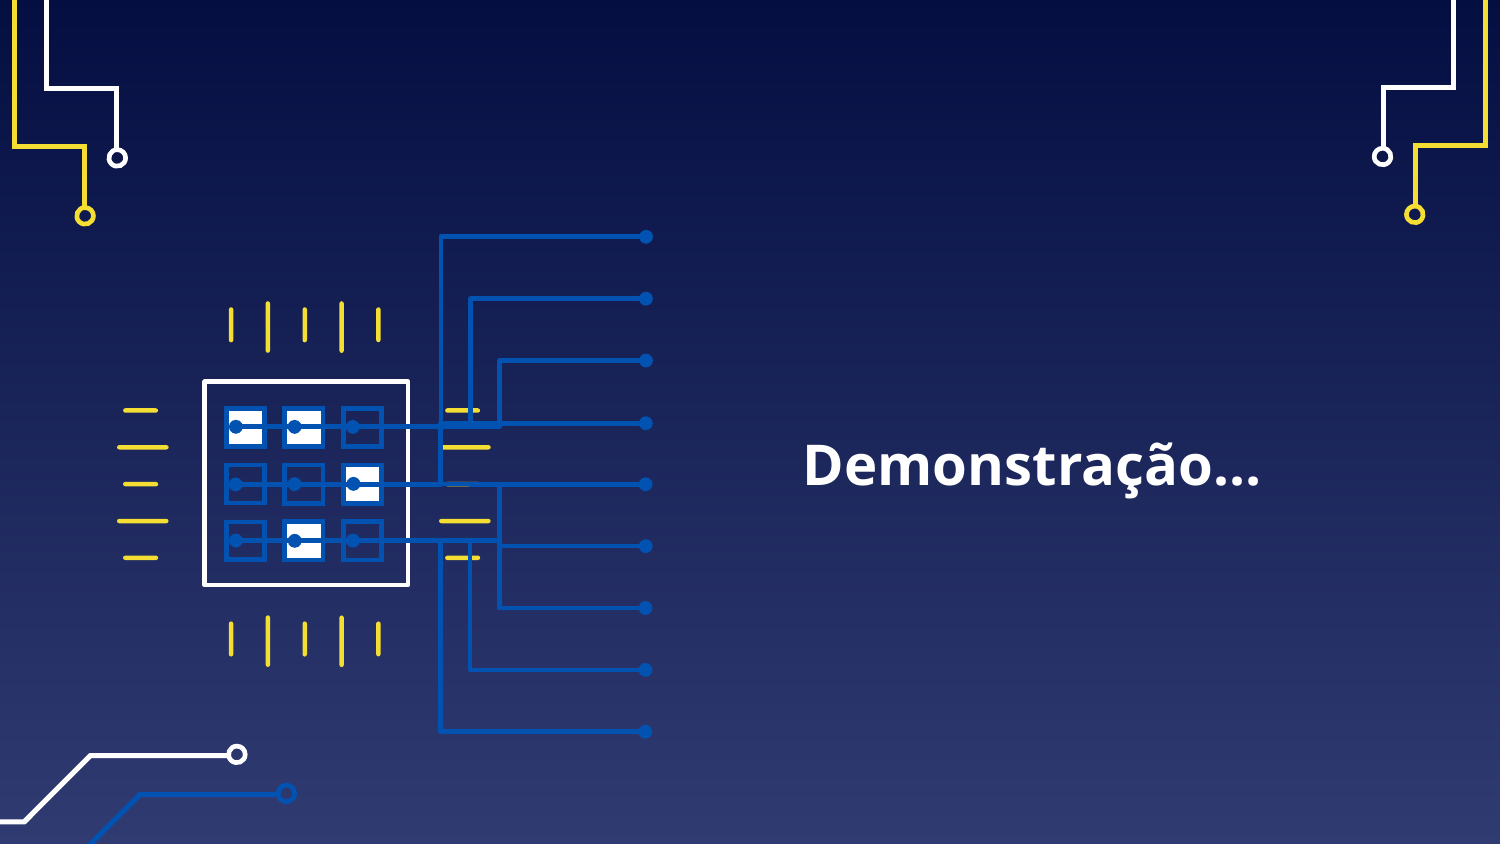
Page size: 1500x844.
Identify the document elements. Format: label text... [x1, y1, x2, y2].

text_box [294, 298, 647, 421]
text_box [235, 422, 647, 485]
title Demonstração… [651, 423, 1500, 502]
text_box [352, 360, 647, 422]
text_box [235, 236, 647, 422]
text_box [116, 300, 348, 668]
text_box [353, 483, 646, 538]
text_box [235, 540, 646, 732]
